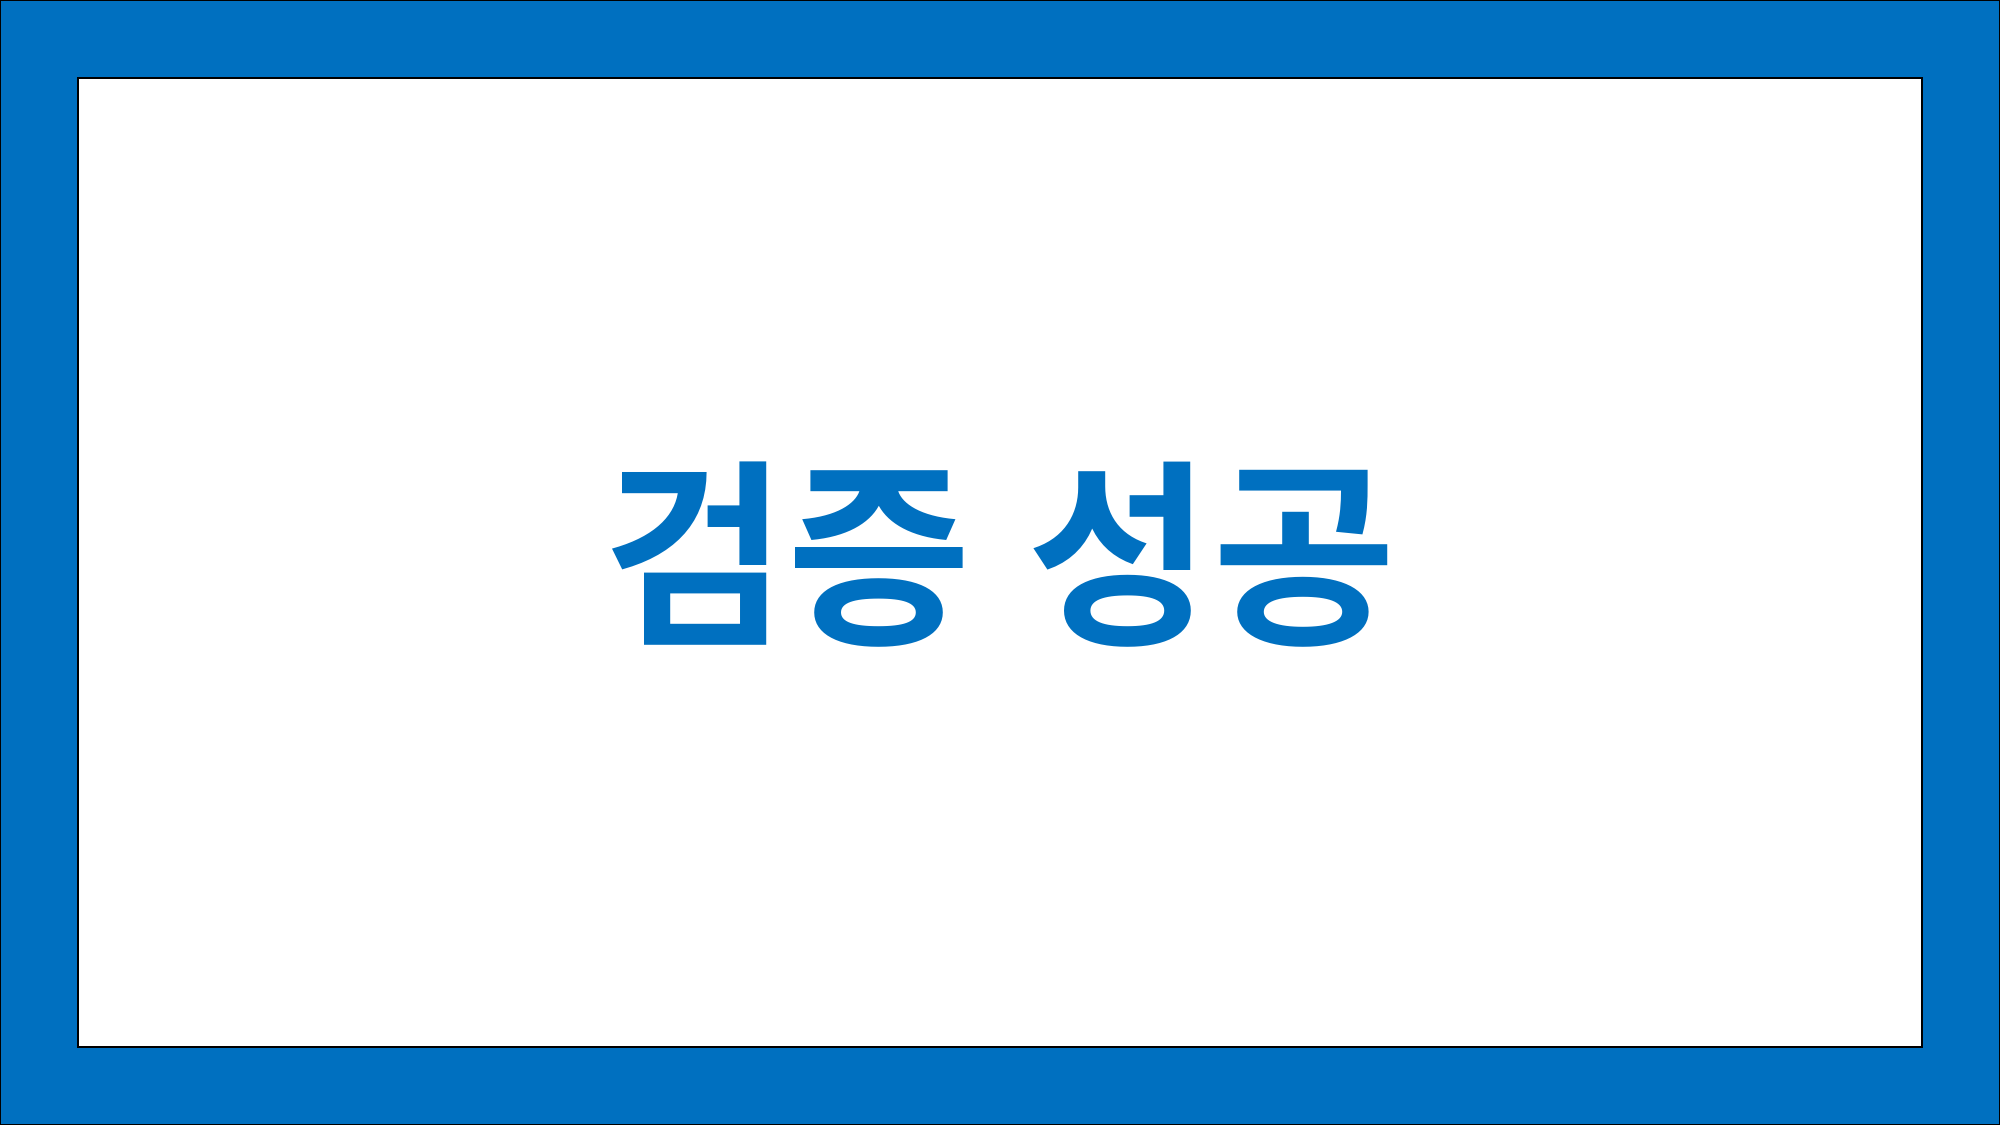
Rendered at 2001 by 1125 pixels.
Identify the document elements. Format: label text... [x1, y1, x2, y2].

title 검증 성공 [249, 288, 1750, 681]
text_box [0, 0, 2000, 1125]
